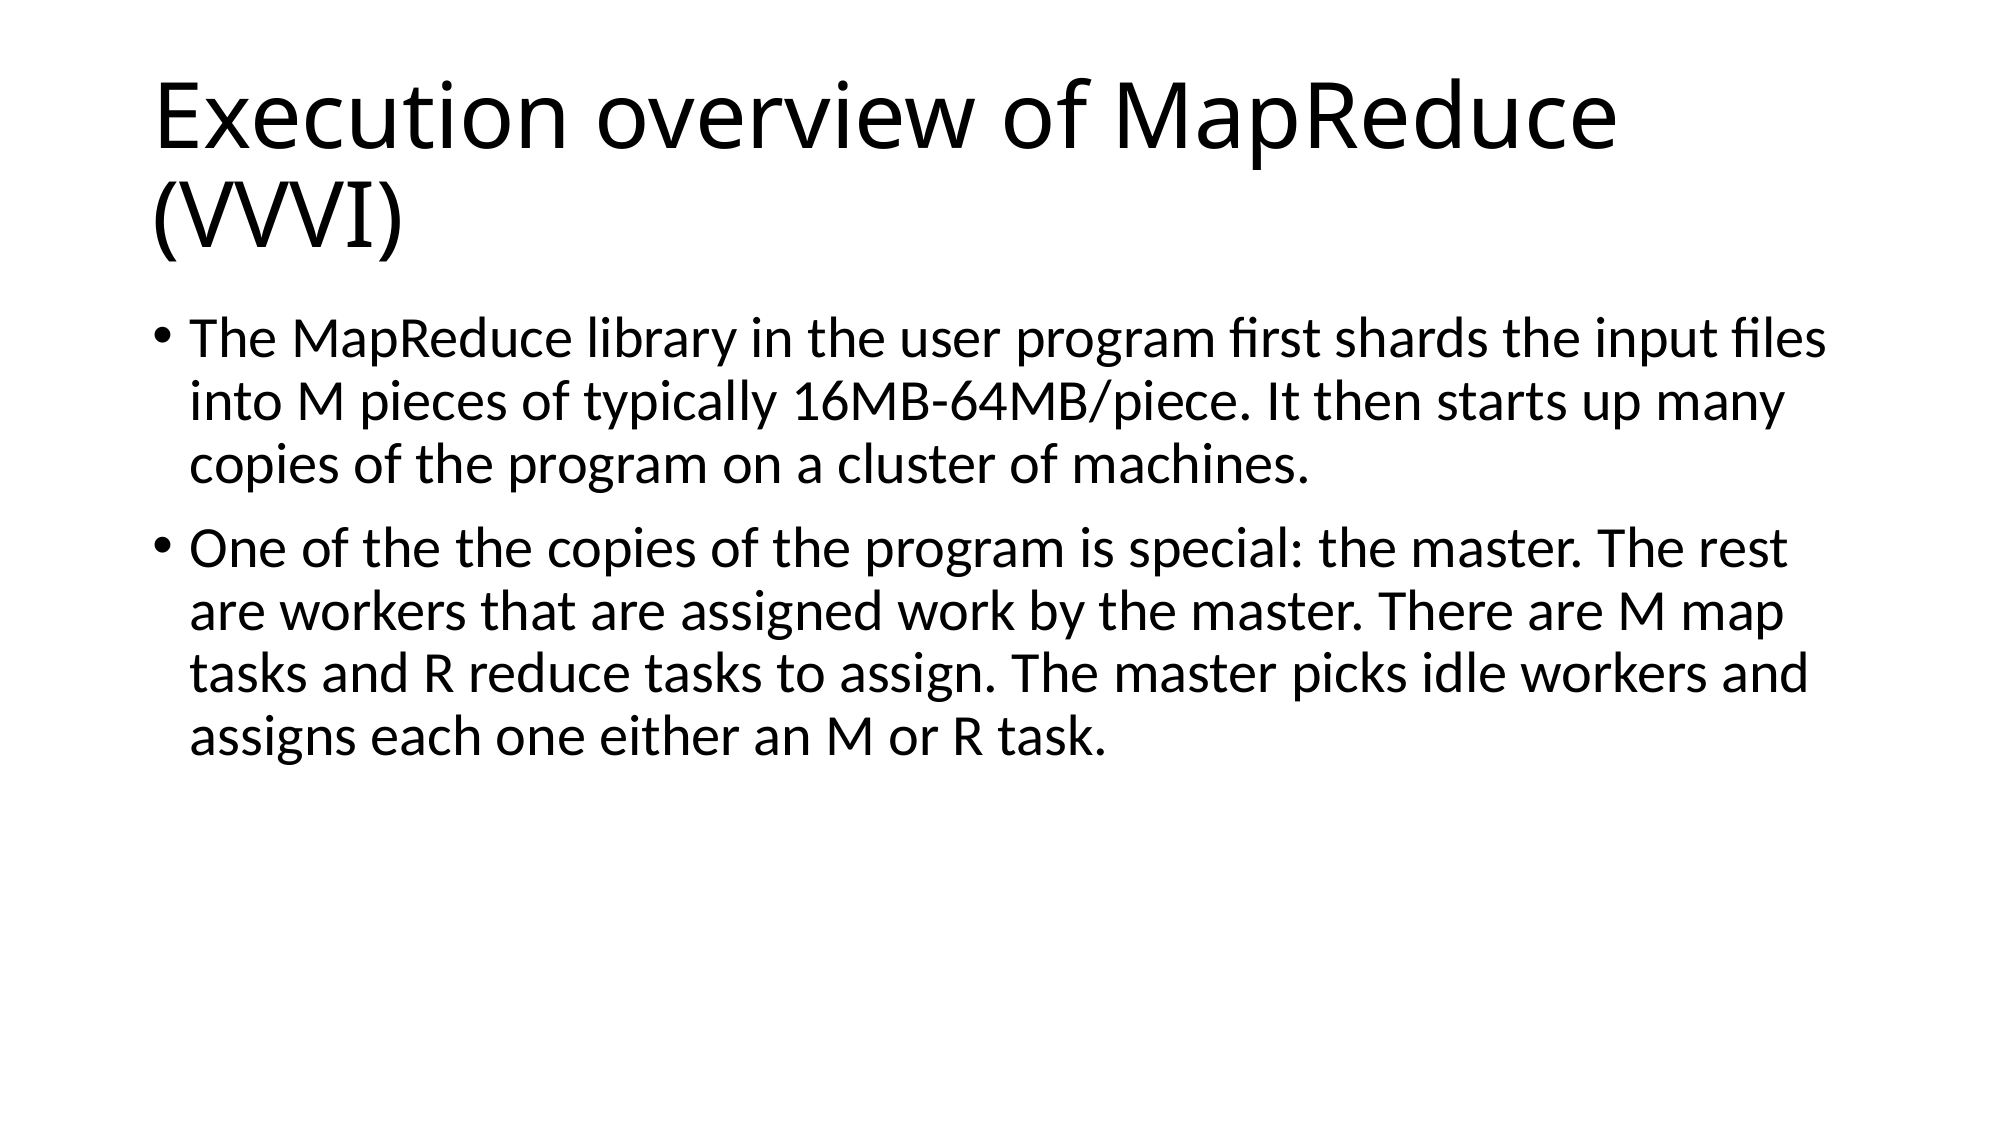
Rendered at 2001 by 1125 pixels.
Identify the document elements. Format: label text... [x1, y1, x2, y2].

list The MapReduce library in the user program first shards the input files into M pieces of typically 16MB-64MB/piece. It then starts up many copies of the program on a cluster of machines. One of the the copies of the program is special: the master. The rest are workers that are assigned work by the master. There are M map tasks and R reduce tasks to assign. The master picks idle workers and assigns each one either an M or R task. [137, 299, 1863, 1014]
title Execution overview of MapReduce (VVVI) [137, 59, 1863, 278]
